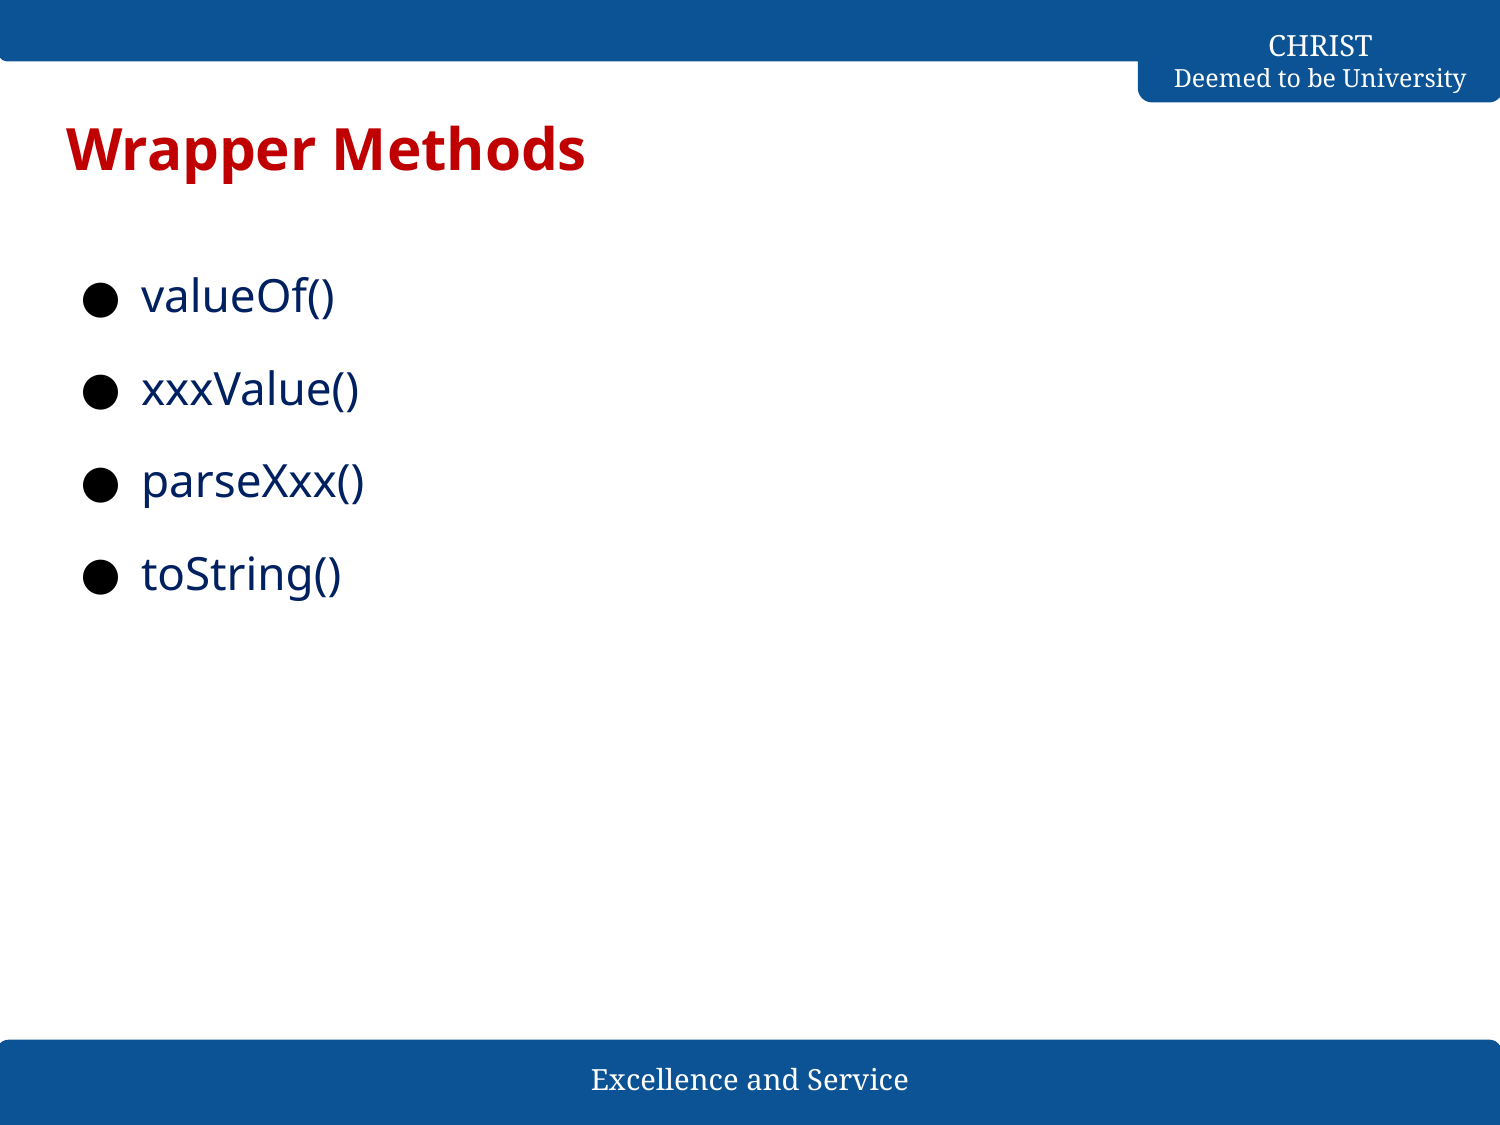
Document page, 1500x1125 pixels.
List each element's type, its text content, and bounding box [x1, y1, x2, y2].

title Wrapper Methods [51, 97, 1449, 223]
list valueOf() xxxValue() parseXxx() toString() [51, 252, 1449, 1000]
